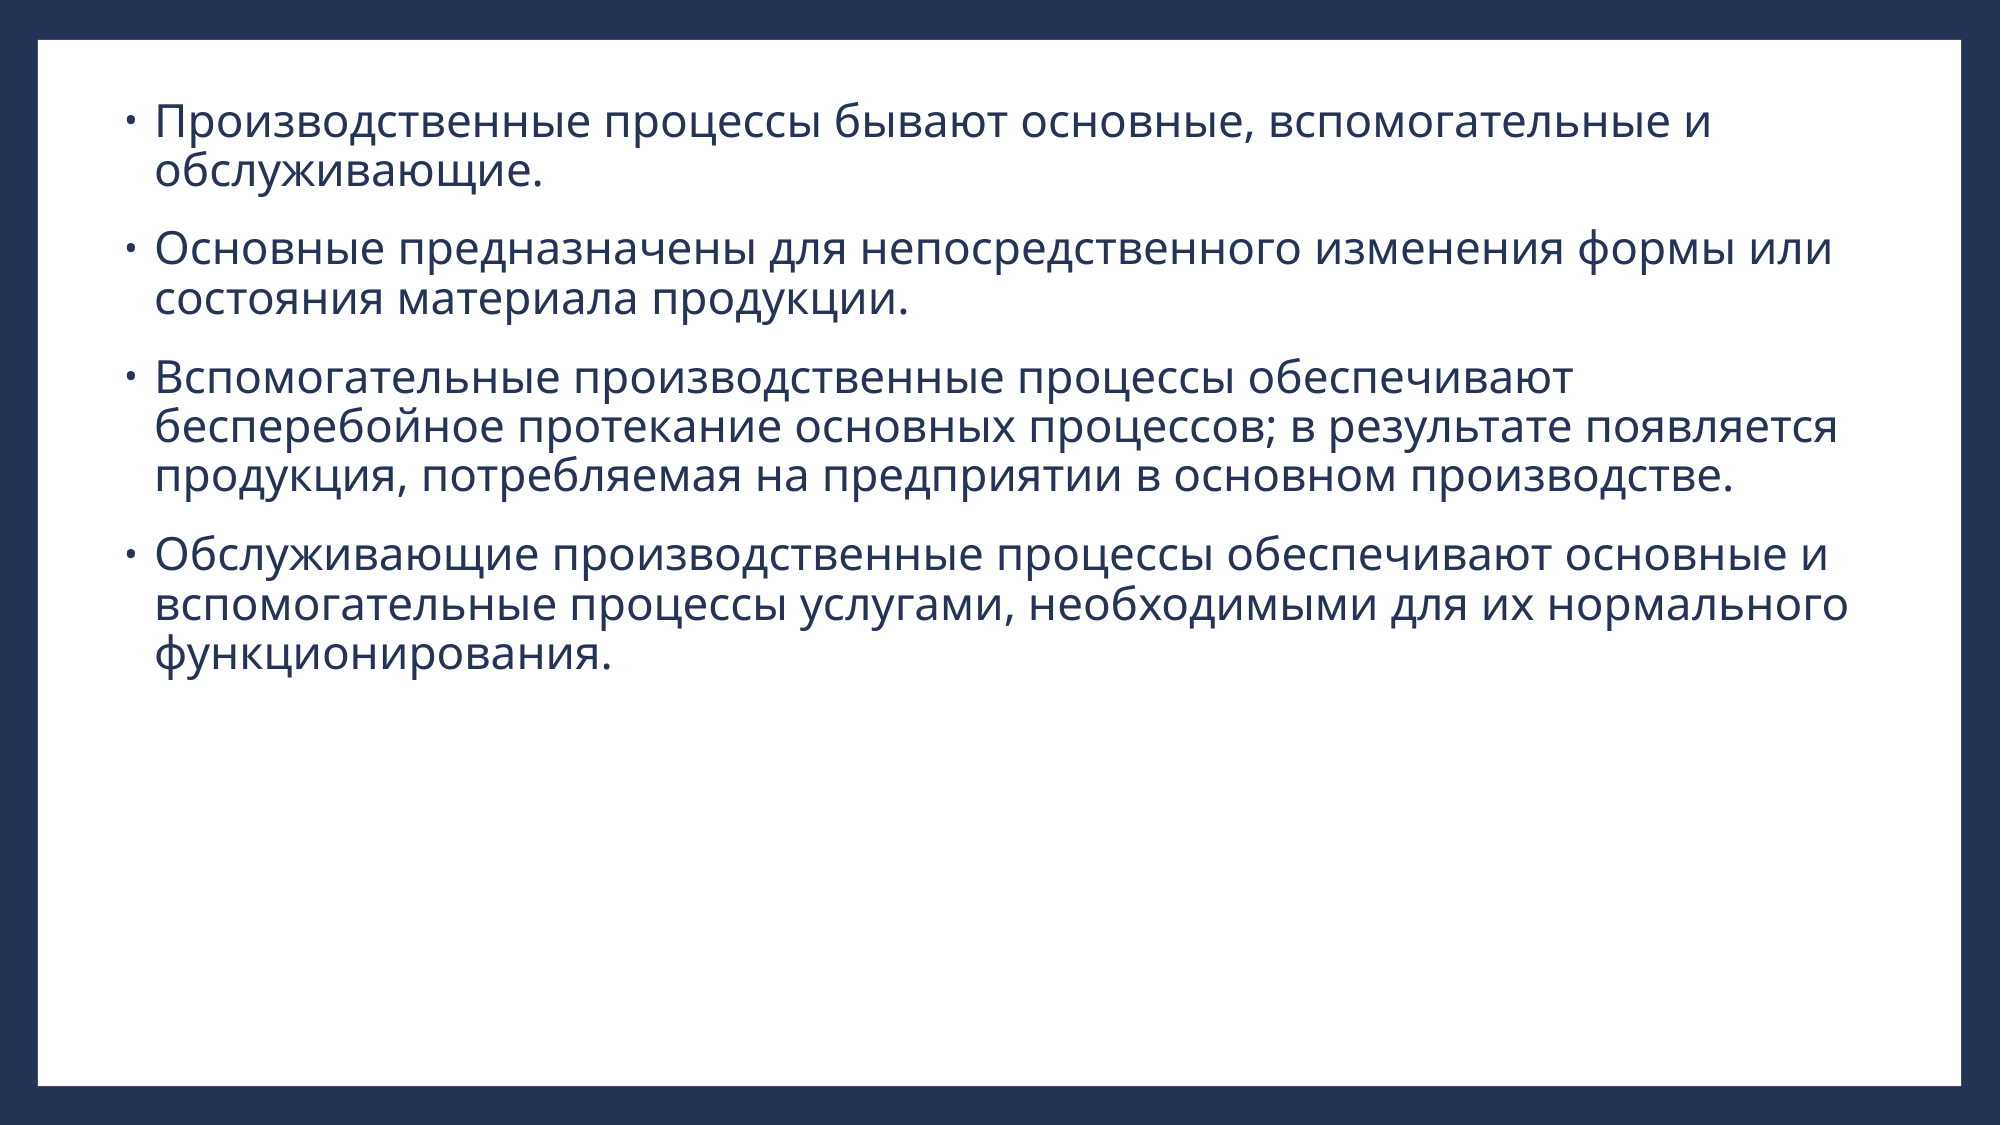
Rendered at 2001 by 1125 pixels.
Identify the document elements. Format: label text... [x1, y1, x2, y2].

list Производственные процессы бывают основные, вспомогательные и обслуживающие. Основные предназначены для непосредственного изменения формы или состояния материала продукции. Вспомогательные производственные процессы обеспечивают бесперебойное протекание основных процессов; в результате появляется продукция, потребляемая на предприятии в основном производстве. Обслуживающие производственные процессы обеспечивают основные и вспомогательные процессы услугами, необходимыми для их нормального функционирования. [101, 90, 1933, 799]
